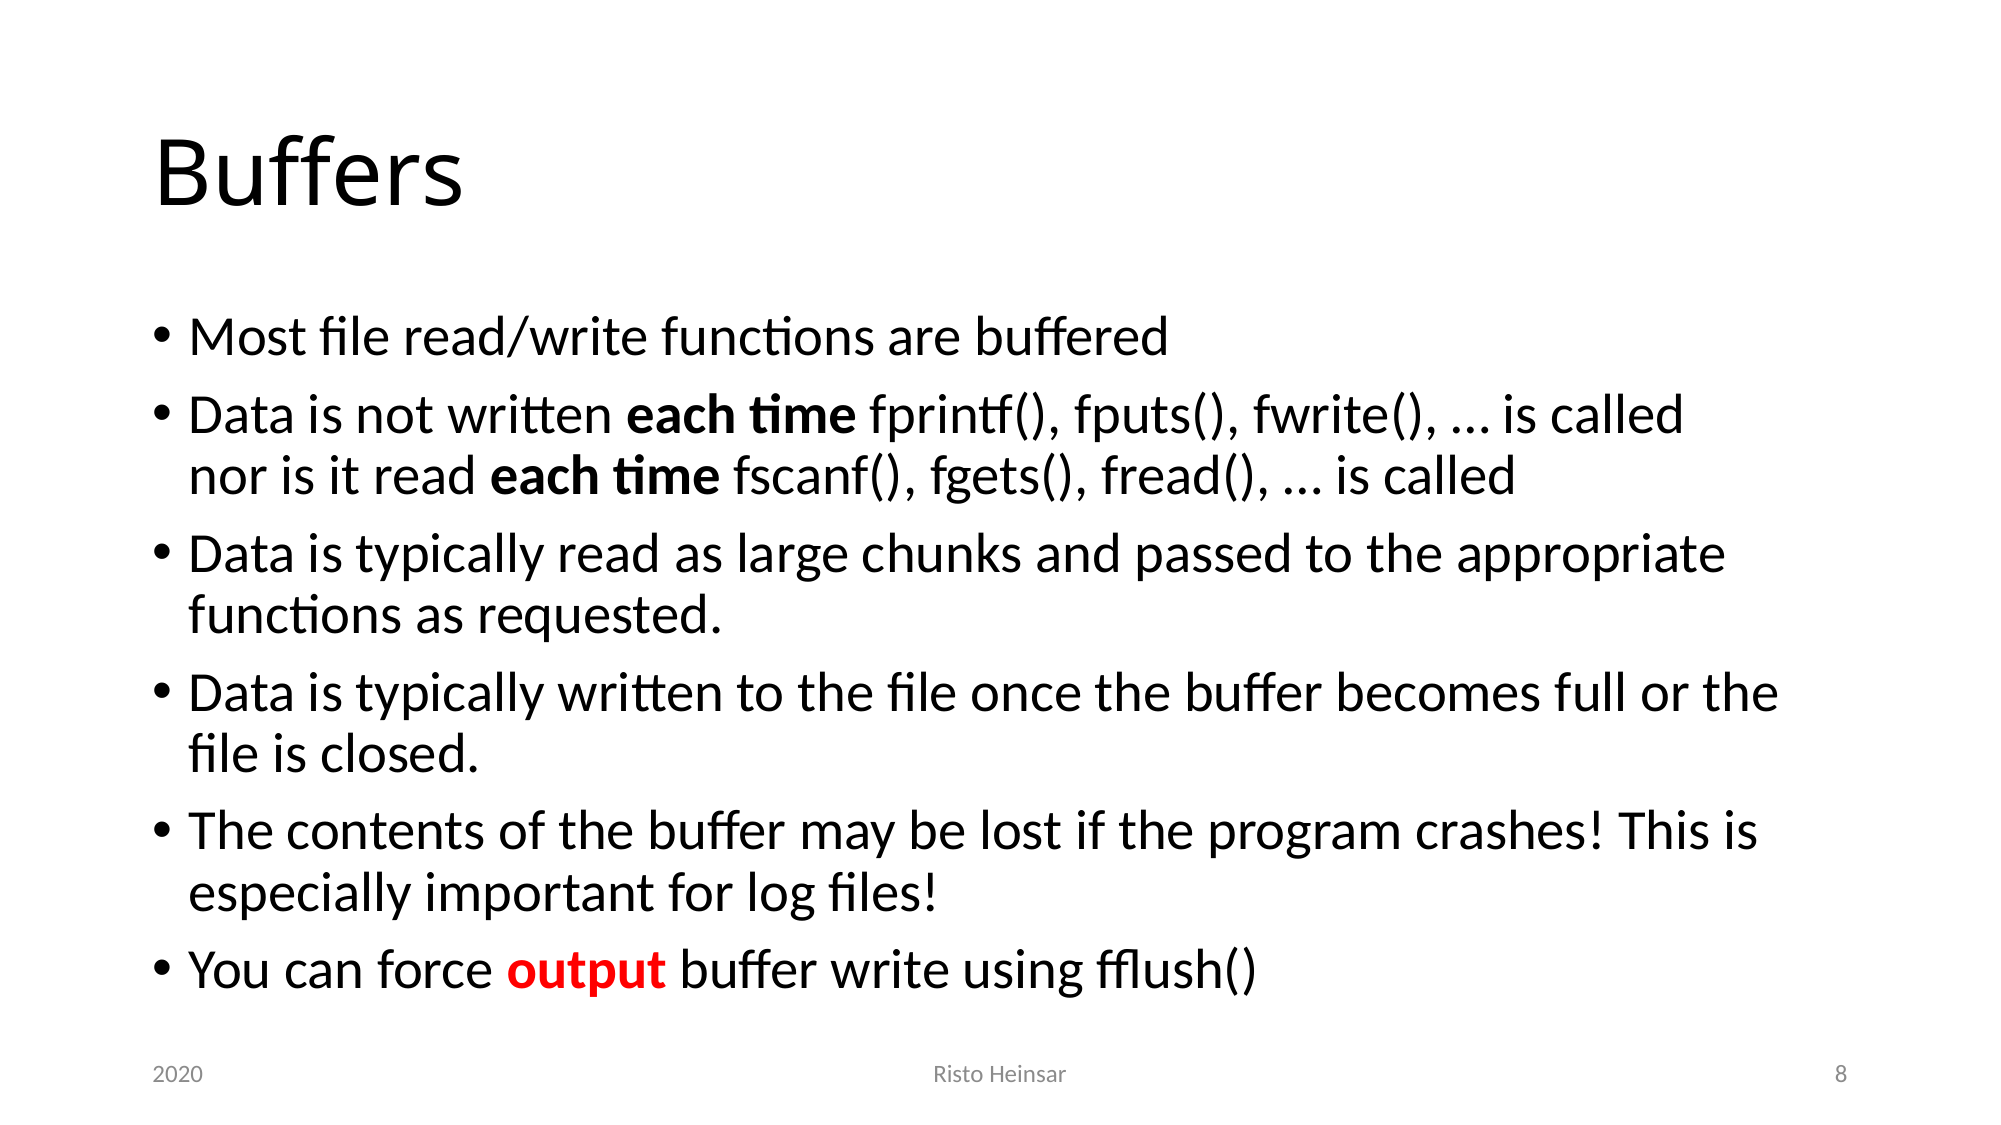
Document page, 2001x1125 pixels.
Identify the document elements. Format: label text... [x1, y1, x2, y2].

title Buffers [137, 59, 1863, 278]
footer Risto Heinsar [762, 1042, 1238, 1103]
list Most file read/write functions are buffered Data is not written each time fprintf(), fputs(), fwrite(), … is called nor is it read each time fscanf(), fgets(), fread(), … is called Data is typically read as large chunks and passed to the appropriate functions as requested. Data is typically written to the file once the buffer becomes full or the file is closed. The contents of the buffer may be lost if the program crashes! This is especially important for log files! You can force output buffer write using fflush() [137, 299, 1863, 1014]
slide_number 8 [1325, 1042, 1863, 1103]
slide_number 2020 [137, 1042, 675, 1103]
